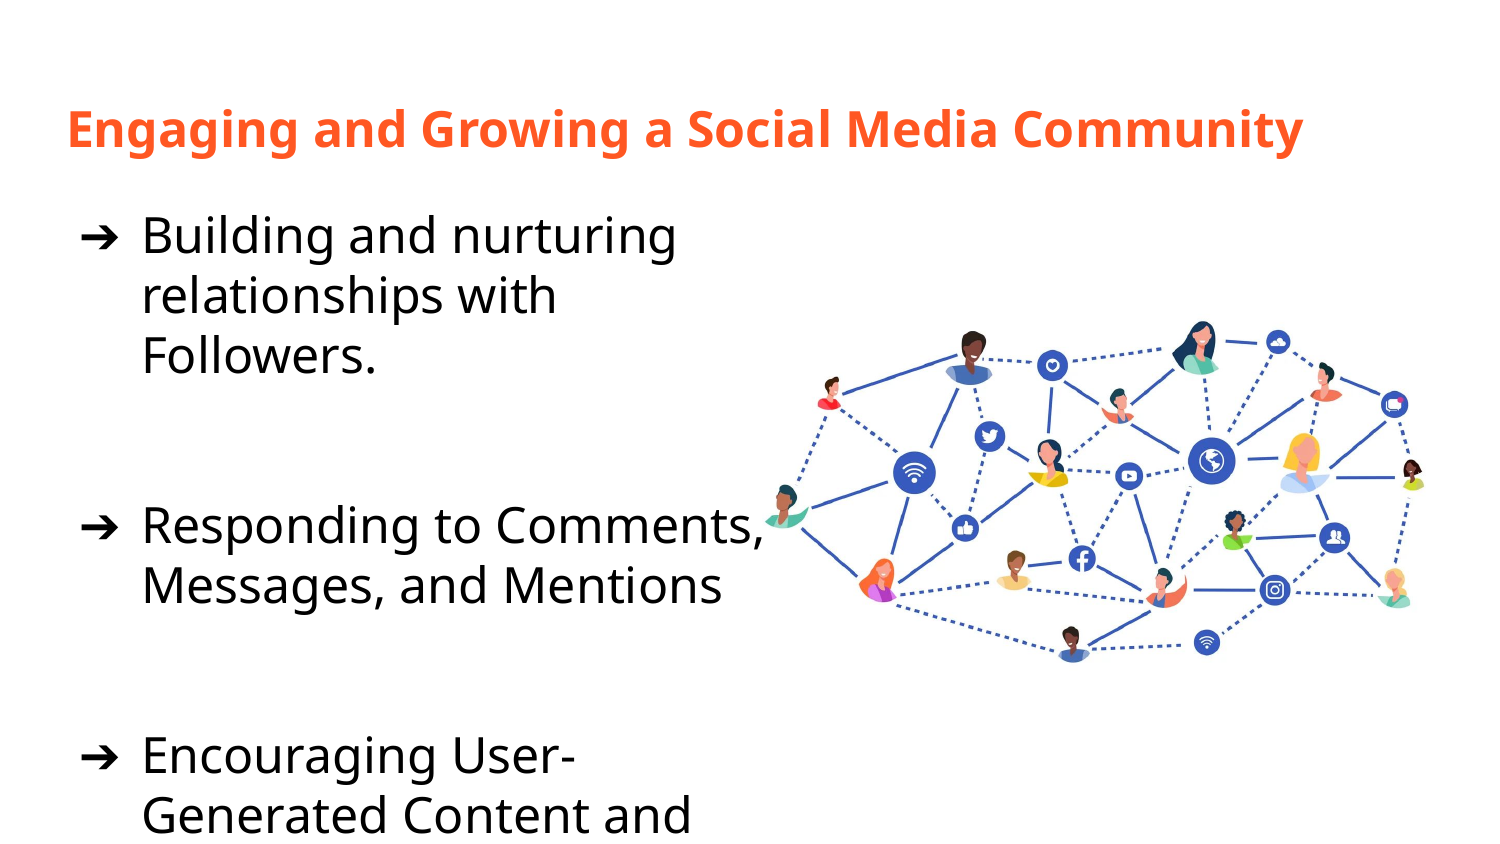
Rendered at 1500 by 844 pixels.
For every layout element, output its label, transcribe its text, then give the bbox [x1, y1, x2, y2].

title Engaging and Growing a Social Media Community [51, 72, 1449, 167]
picture [729, 239, 1476, 739]
list Building and nurturing relationships with Followers. Responding to Comments, Messages, and Mentions Encouraging User-Generated Content and Social Sharing [51, 189, 815, 844]
